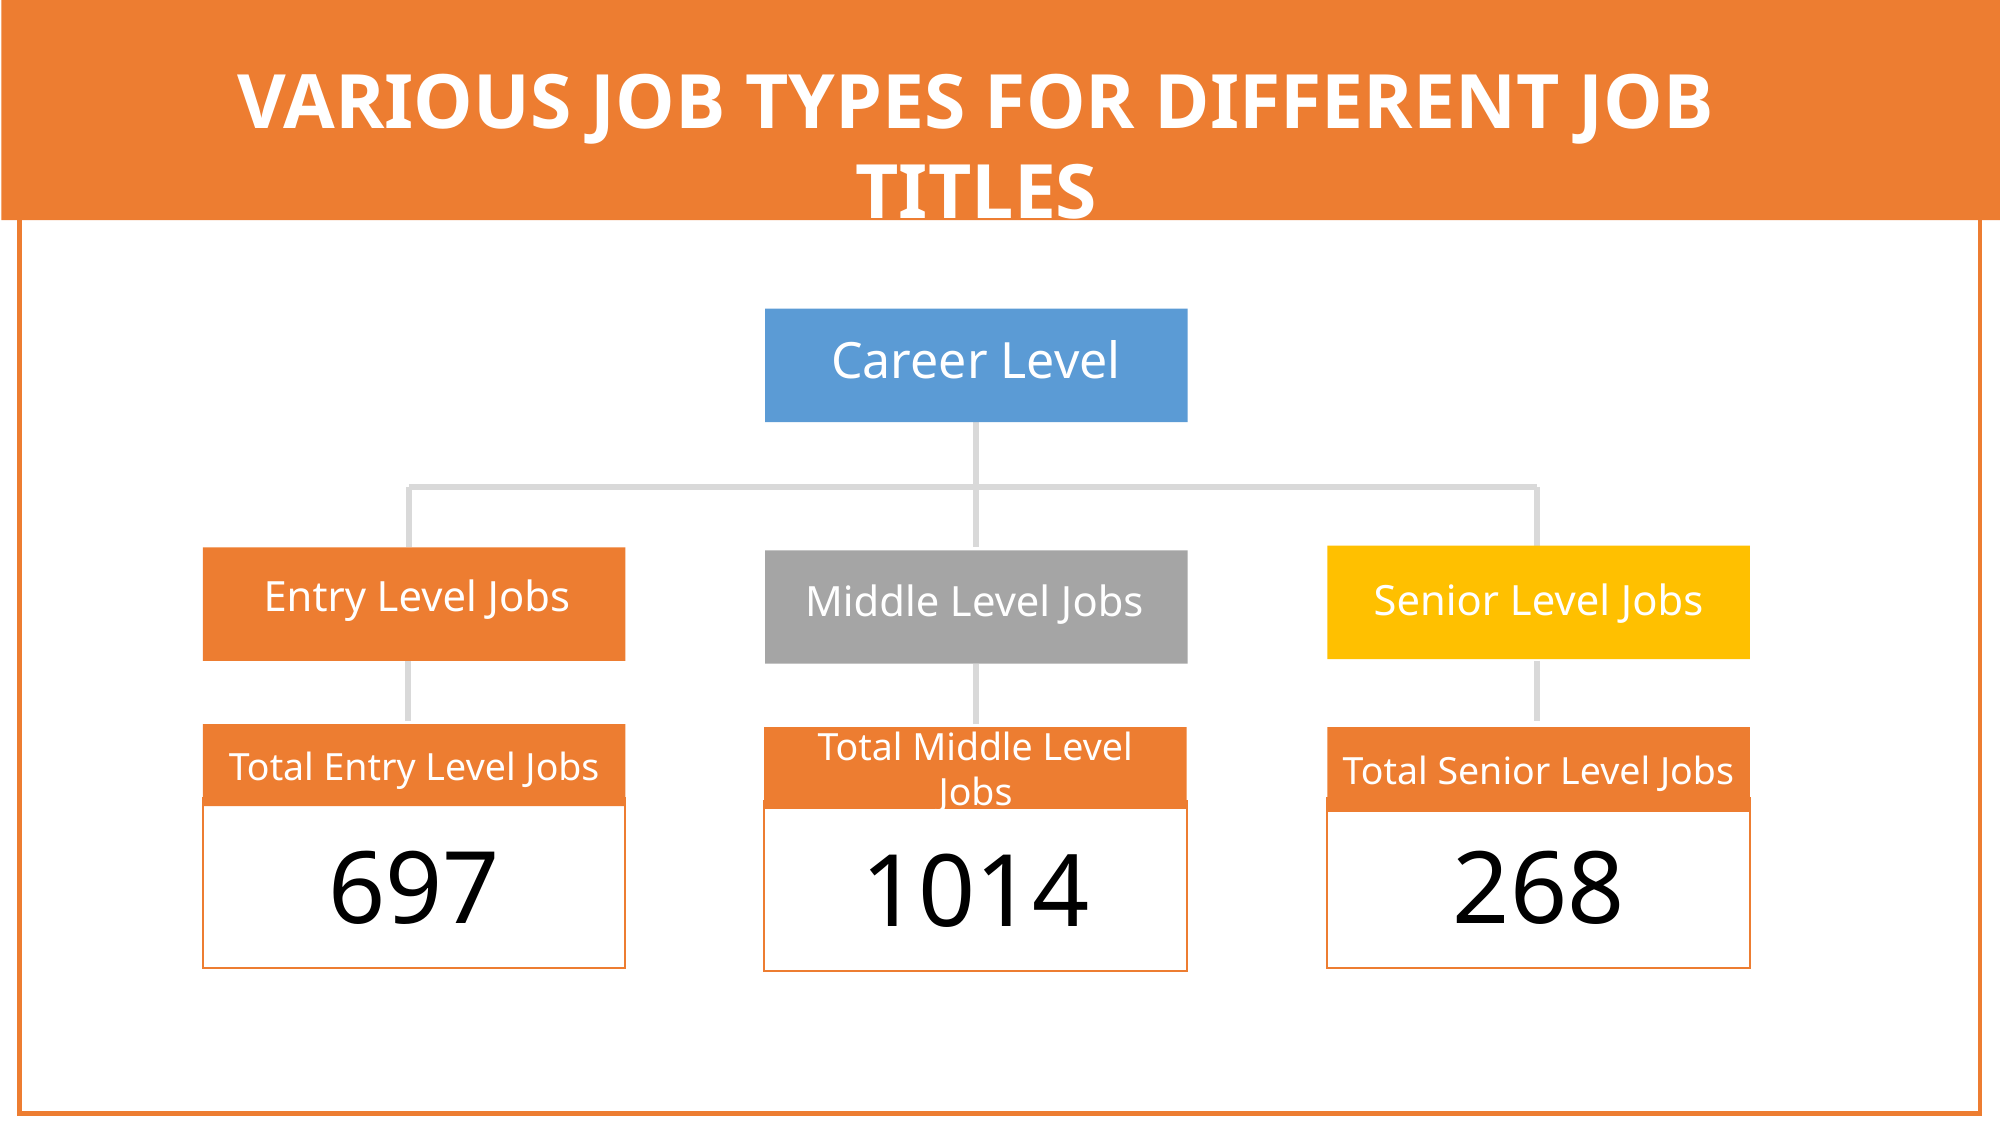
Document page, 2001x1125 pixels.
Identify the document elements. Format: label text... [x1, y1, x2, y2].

text_box [0, 0, 2000, 221]
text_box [202, 308, 1750, 799]
text_box 268 [1326, 813, 1751, 969]
text_box 697 [202, 807, 626, 969]
text_box 1014 [763, 810, 1188, 972]
text_box VARIOUS JOB TYPES FOR DIFFERENT JOB TITLES [154, 45, 1799, 241]
text_box Total Middle Level Jobs [763, 799, 1188, 810]
text_box Total Entry Level Jobs [202, 799, 626, 807]
text_box Total Senior Level Jobs [1326, 726, 1751, 813]
